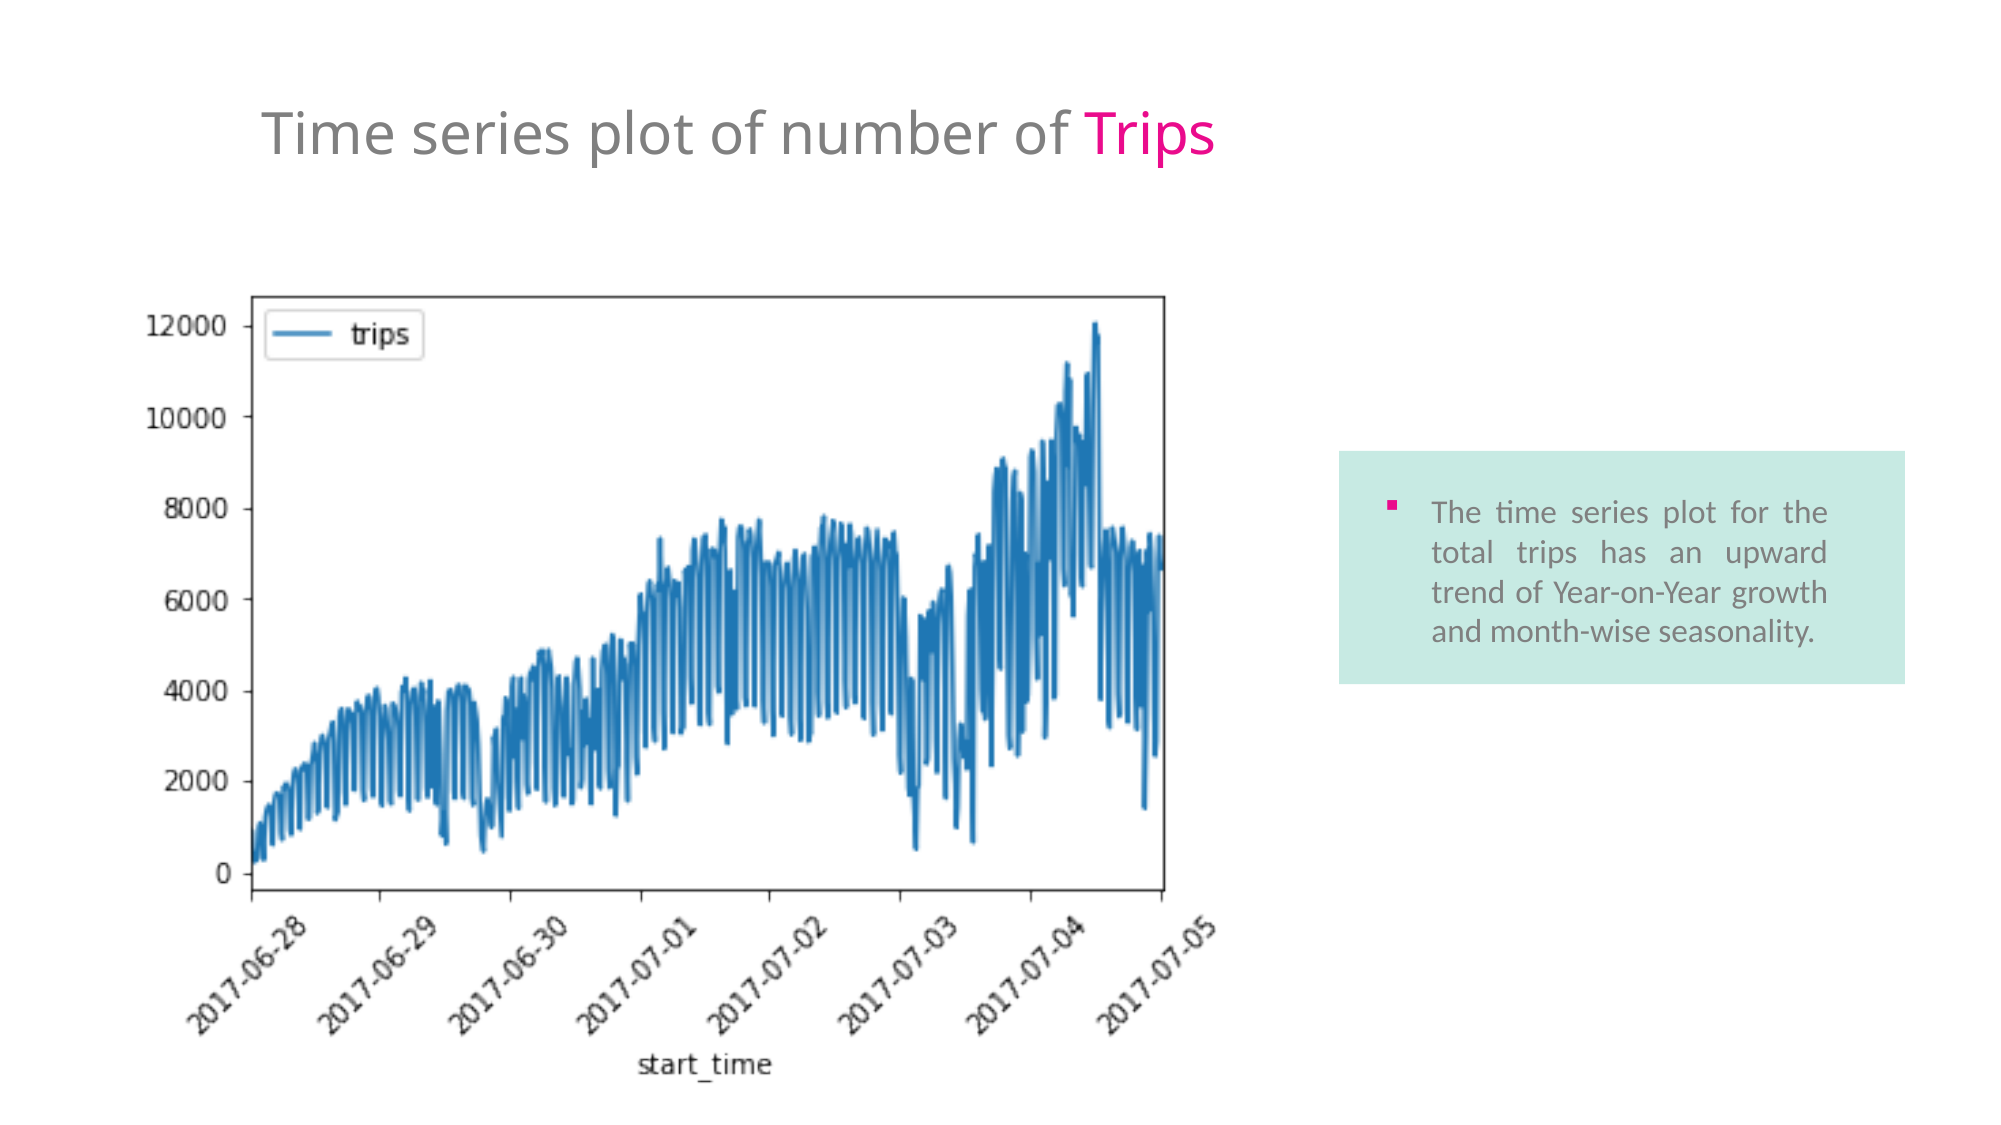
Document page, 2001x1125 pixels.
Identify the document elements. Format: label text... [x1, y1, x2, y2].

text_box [1339, 450, 1905, 685]
text_box Time series plot of number of Trips [207, 89, 1271, 174]
picture [126, 269, 1243, 1100]
